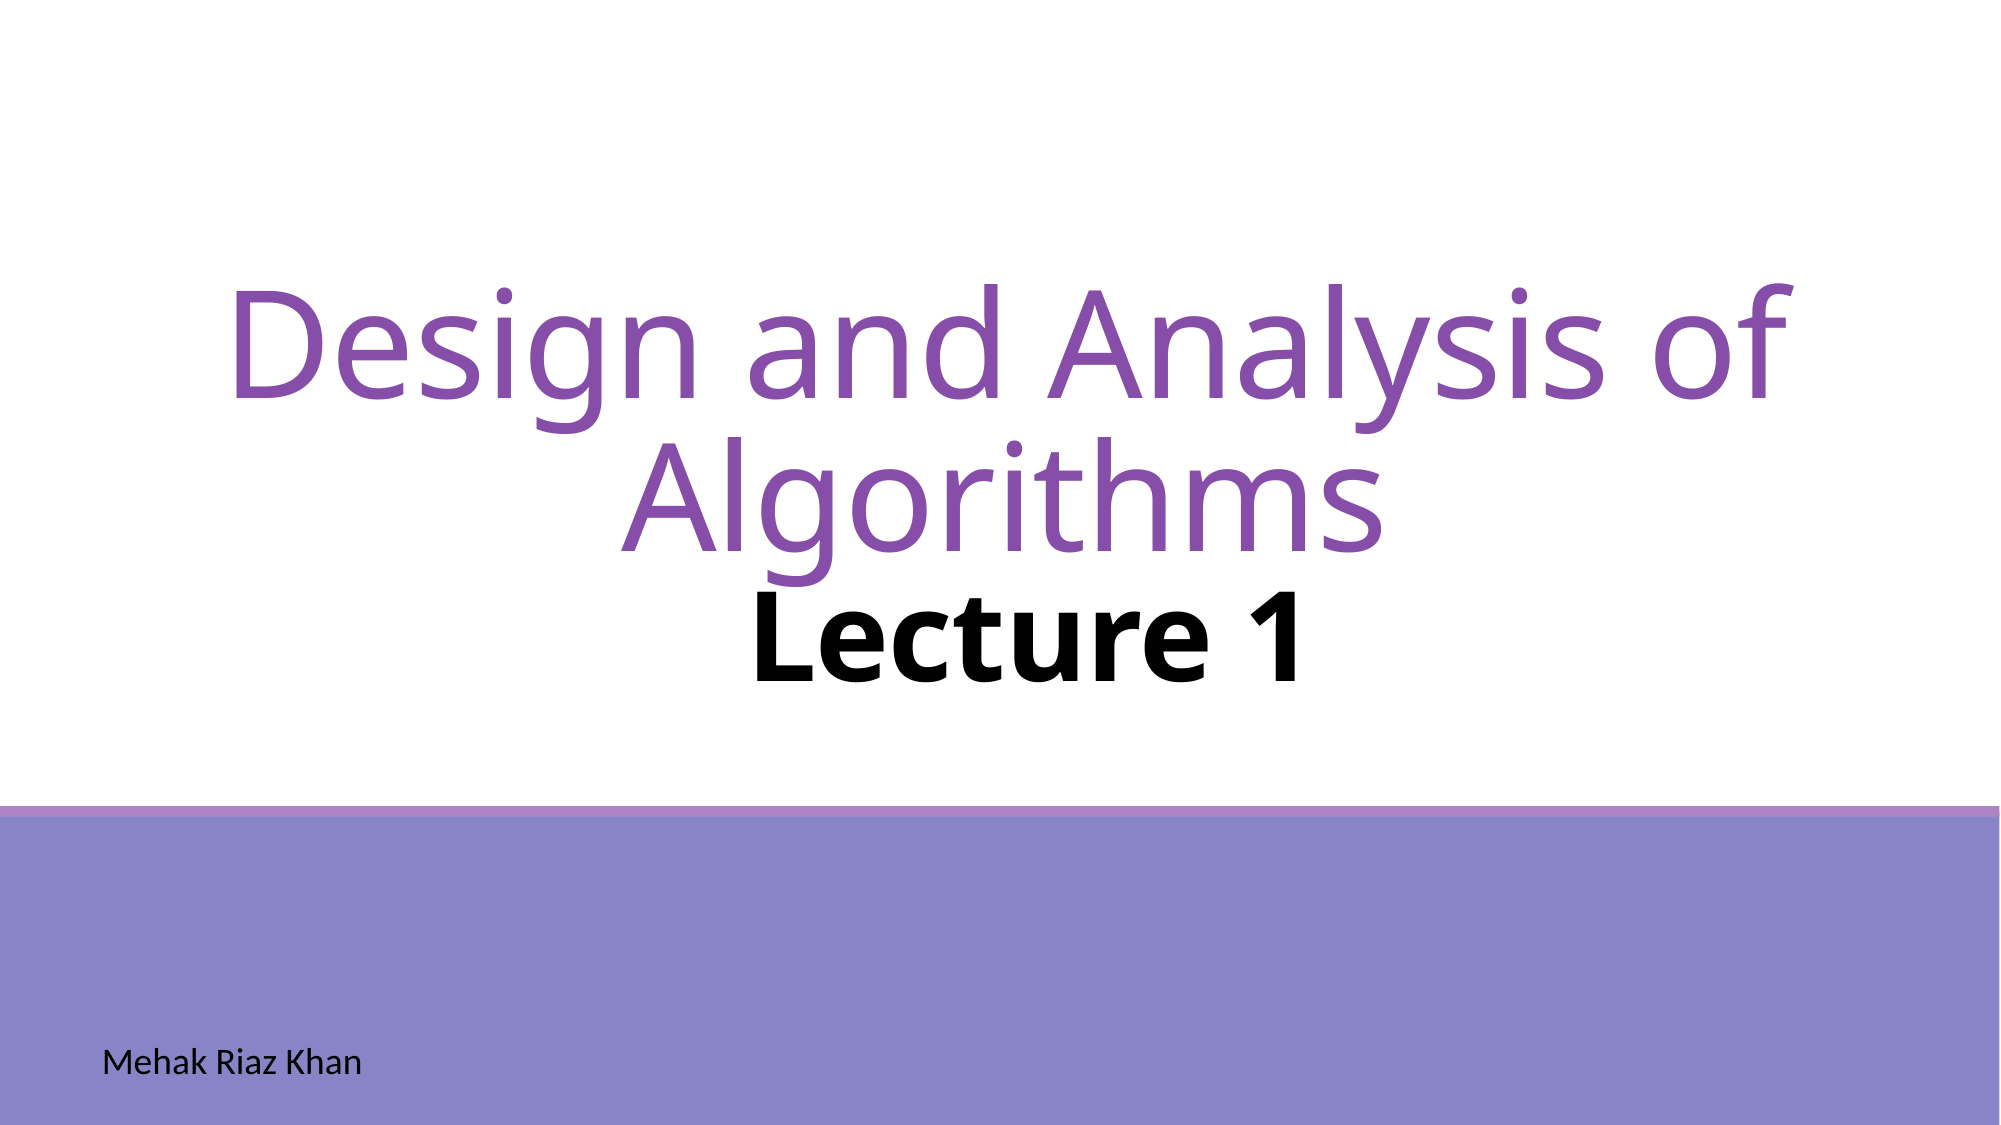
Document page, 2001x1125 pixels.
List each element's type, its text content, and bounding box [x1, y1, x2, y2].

text_box Mehak Riaz Khan [87, 1030, 378, 1090]
text_box Lecture 1 [201, 572, 1861, 708]
text_box Design and Analysis of Algorithms [179, 124, 1830, 583]
